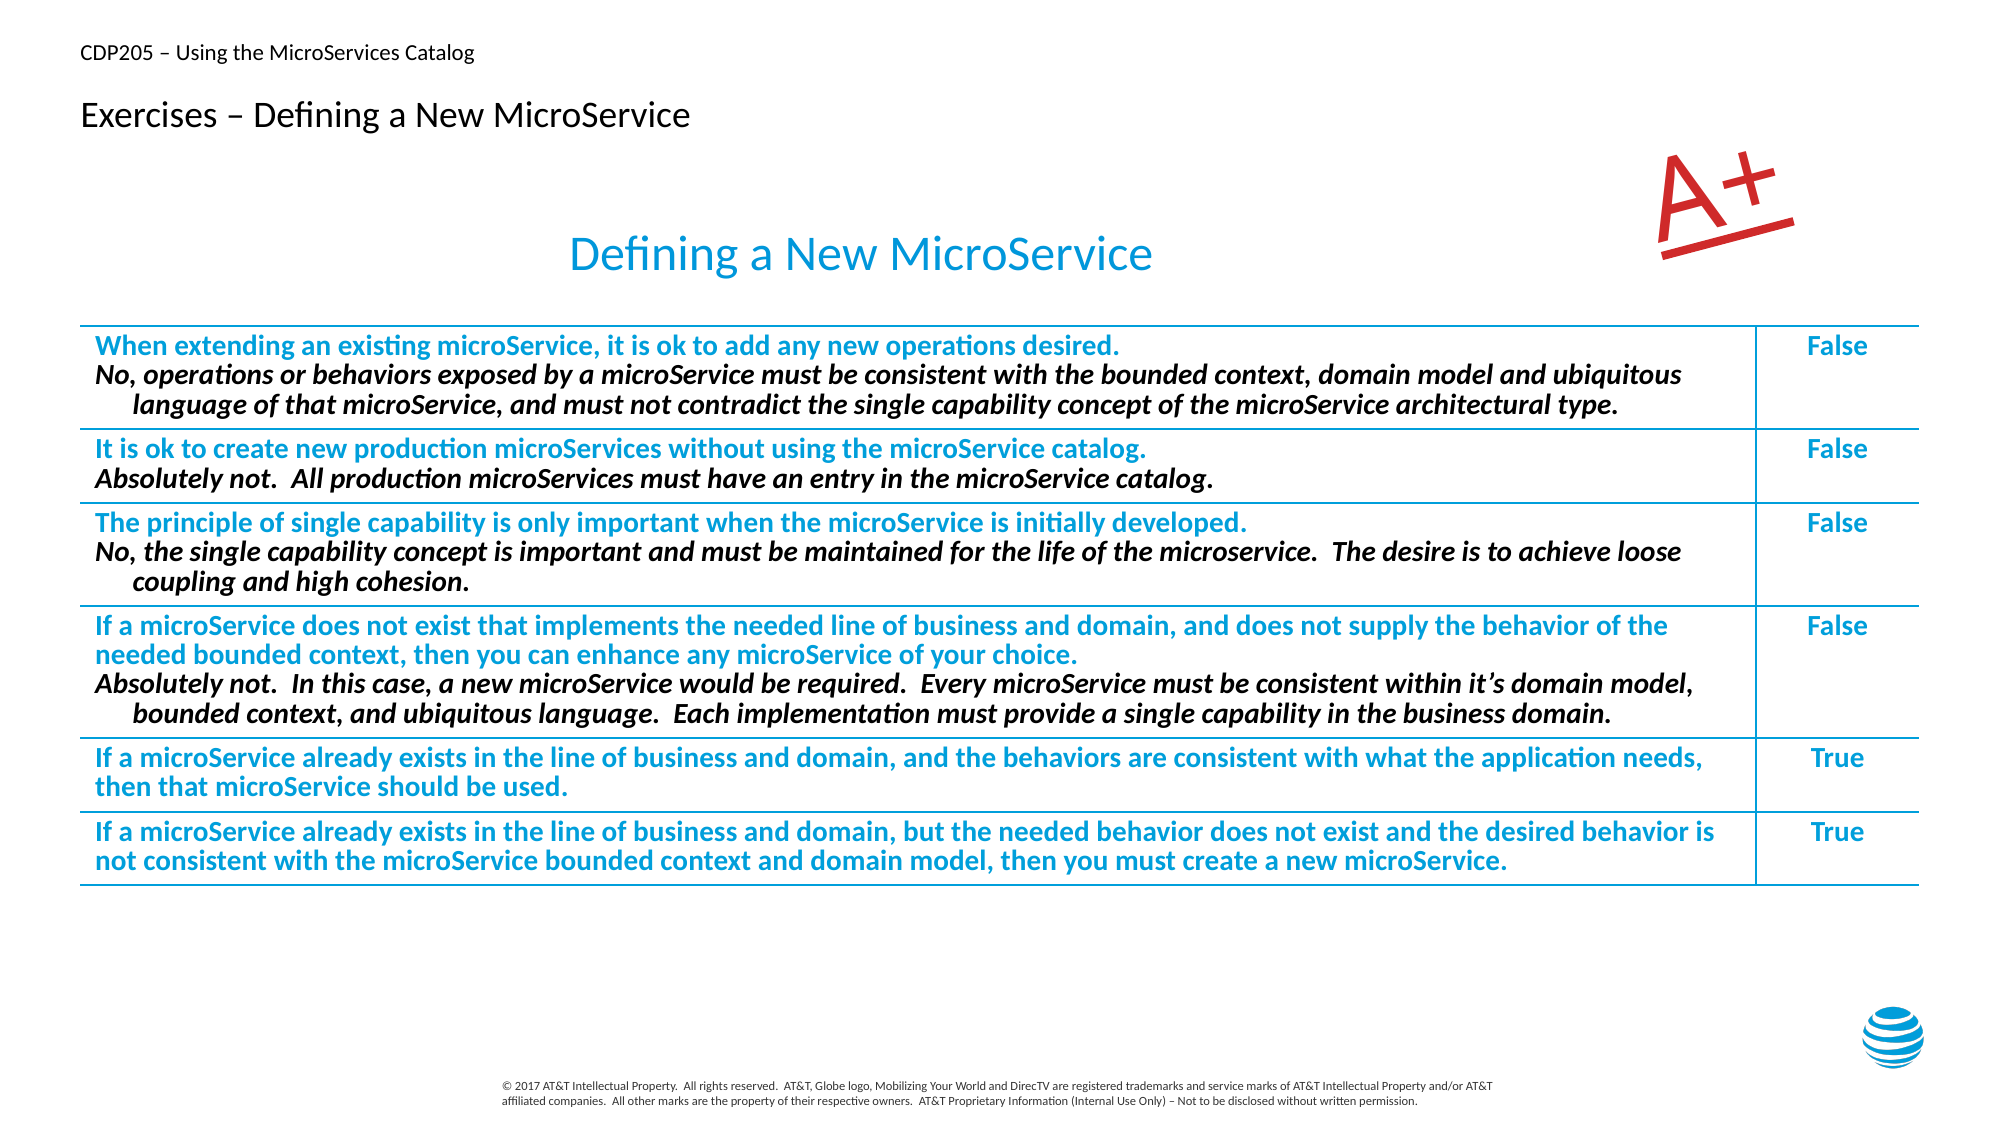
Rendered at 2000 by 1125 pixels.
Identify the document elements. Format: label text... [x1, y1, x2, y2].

table_cell If a microService does not exist that implements the needed line of business and domain, and does not supply the behavior of the needed bounded context, then you can enhance any microService of your choice. Absolutely not. In this case, a new microService would be required. Every microService must be consistent within it’s domain model, bounded context, and ubiquitous language. Each implementation must provide a single capability in the business domain. [80, 607, 1755, 737]
table_header When extending an existing microService, it is ok to add any new operations desired. No, operations or behaviors exposed by a microService must be consistent with the bounded context, domain model and ubiquitous language of that microService, and must not contradict the single capability concept of the microService architectural type. [80, 327, 1755, 428]
table_cell The principle of single capability is only important when the microService is initially developed. No, the single capability concept is important and must be maintained for the life of the microservice. The desire is to achieve loose coupling and high cohesion. [80, 504, 1755, 605]
table_cell It is ok to create new production microServices without using the microService catalog. Absolutely not. All production microServices must have an entry in the microService catalog. [80, 430, 1755, 502]
table_cell False [1757, 430, 1919, 502]
table_cell If a microService already exists in the line of business and domain, but the needed behavior does not exist and the desired behavior is not consistent with the microService bounded context and domain model, then you must create a new microService. [80, 813, 1755, 884]
table_cell True [1757, 813, 1919, 884]
table_cell If a microService already exists in the line of business and domain, and the behaviors are consistent with what the application needs, then that microService should be used. [80, 739, 1755, 811]
table_header False [1757, 327, 1919, 428]
text_box A+ [1629, 86, 1847, 264]
table_cell False [1757, 607, 1919, 737]
text_box Defining a New MicroService [554, 212, 1169, 288]
table_cell True [1757, 739, 1919, 811]
table_cell False [1757, 504, 1919, 605]
title Exercises – Defining a New MicroService [80, 85, 1920, 142]
